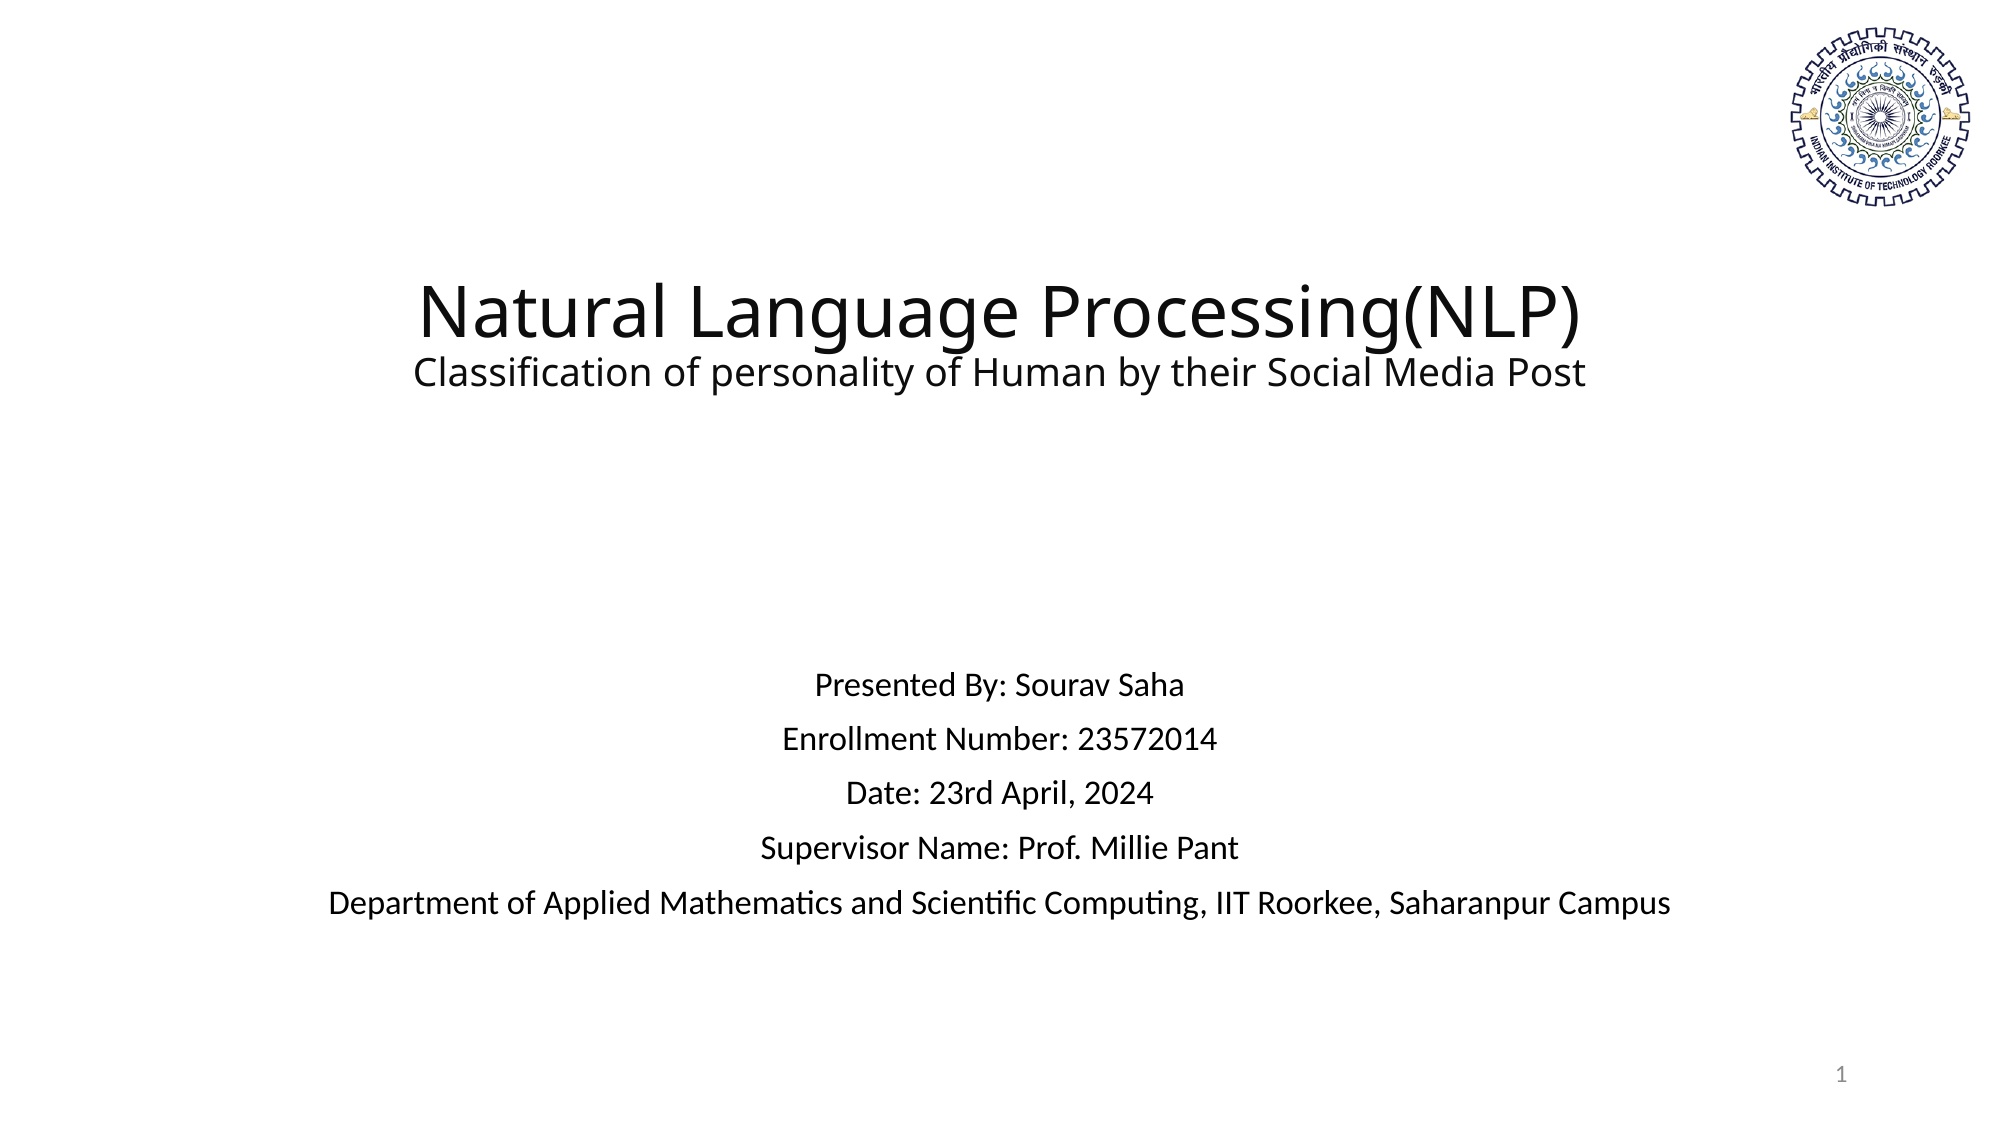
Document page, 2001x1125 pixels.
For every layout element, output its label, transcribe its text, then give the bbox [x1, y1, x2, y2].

subtitle Presented By: Sourav Saha Enrollment Number: 23572014 Date: 23rd April, 2024 Supervisor Name: Prof. Millie Pant Department of Applied Mathematics and Scientific Computing, IIT Roorkee, Saharanpur Campus [249, 658, 1750, 931]
slide_number 1 [1412, 1042, 1863, 1103]
picture [1787, 22, 1975, 212]
title Natural Language Processing(NLP) Classification of personality of Human by their Social Media Post [249, 184, 1750, 576]
